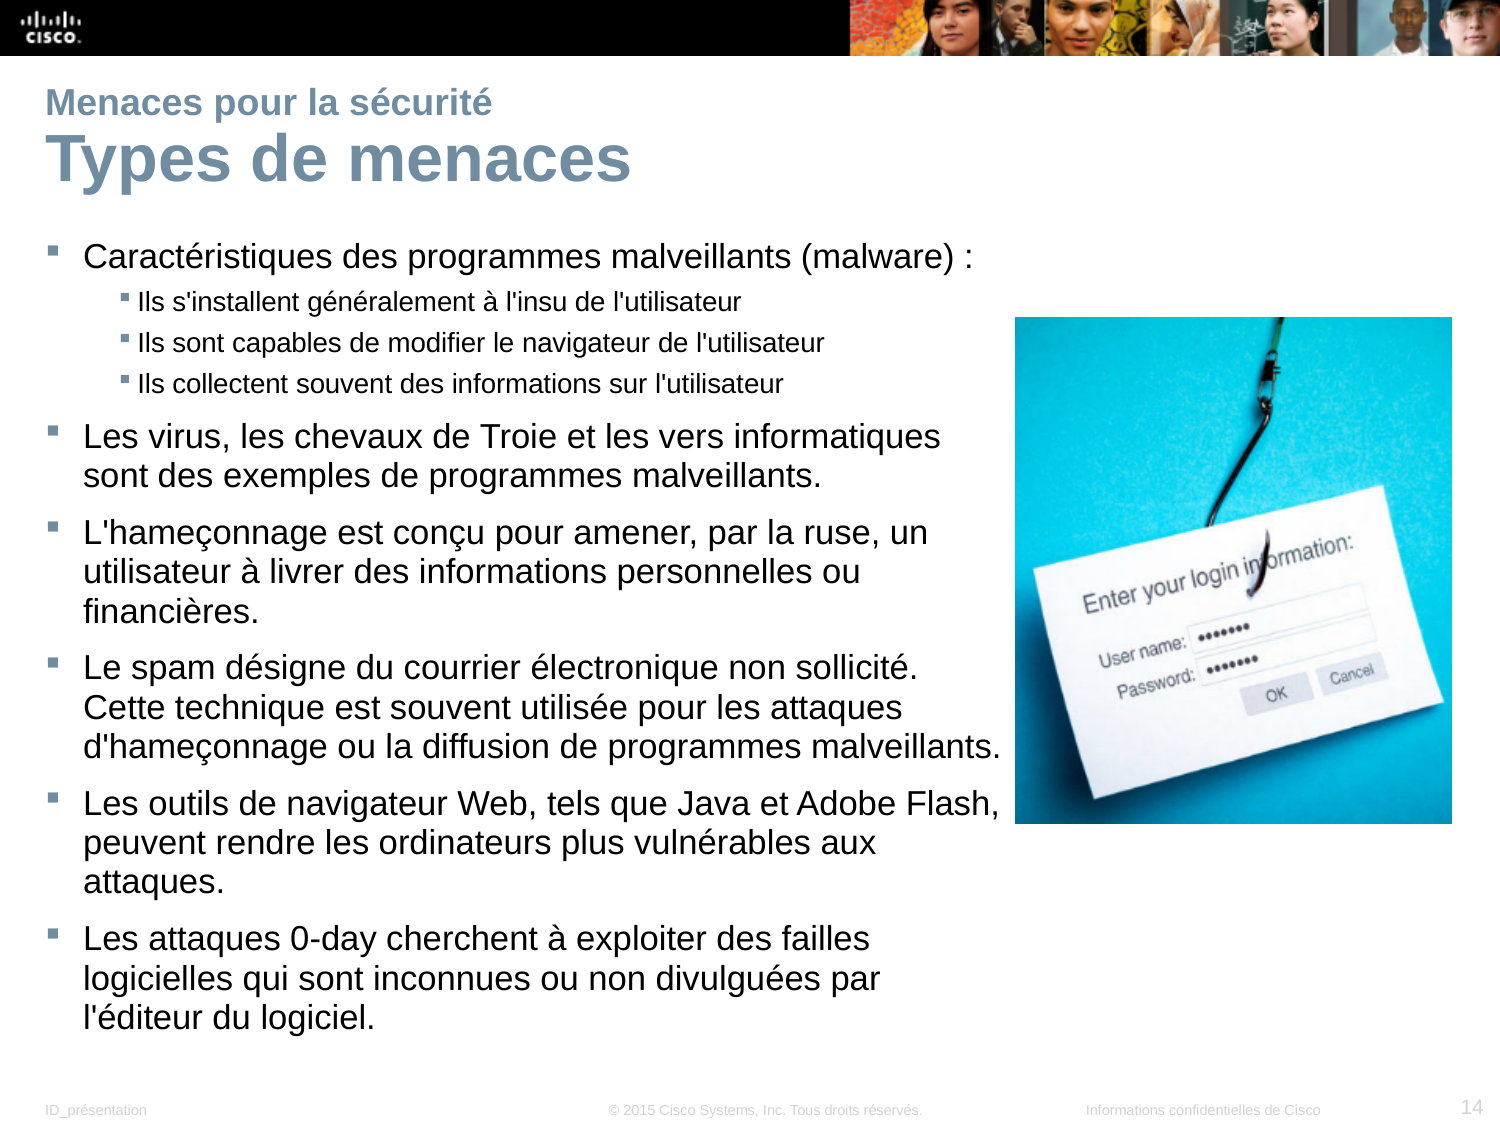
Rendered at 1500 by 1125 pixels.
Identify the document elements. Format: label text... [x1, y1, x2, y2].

picture [0, 0, 1500, 56]
list Caractéristiques des programmes malveillants (malware) : Ils s'installent généralement à l'insu de l'utilisateur Ils sont capables de modifier le navigateur de l'utilisateur Ils collectent souvent des informations sur l'utilisateur Les virus, les chevaux de Troie et les vers informatiques sont des exemples de programmes malveillants. L'hameçonnage est conçu pour amener, par la ruse, un utilisateur à livrer des informations personnelles ou financières. Le spam désigne du courrier électronique non sollicité. Cette technique est souvent utilisée pour les attaques d'hameçonnage ou la diffusion de programmes malveillants. Les outils de navigateur Web, tels que Java et Adobe Flash, peuvent rendre les ordinateurs plus vulnérables aux attaques. Les attaques 0-day cherchent à exploiter des failles logicielles qui sont inconnues ou non divulguées par l'éditeur du logiciel. [31, 230, 1022, 1087]
picture [1445, 766, 1452, 778]
title Menaces pour la sécurité Types de menaces [31, 64, 1471, 203]
picture [1015, 316, 1452, 803]
